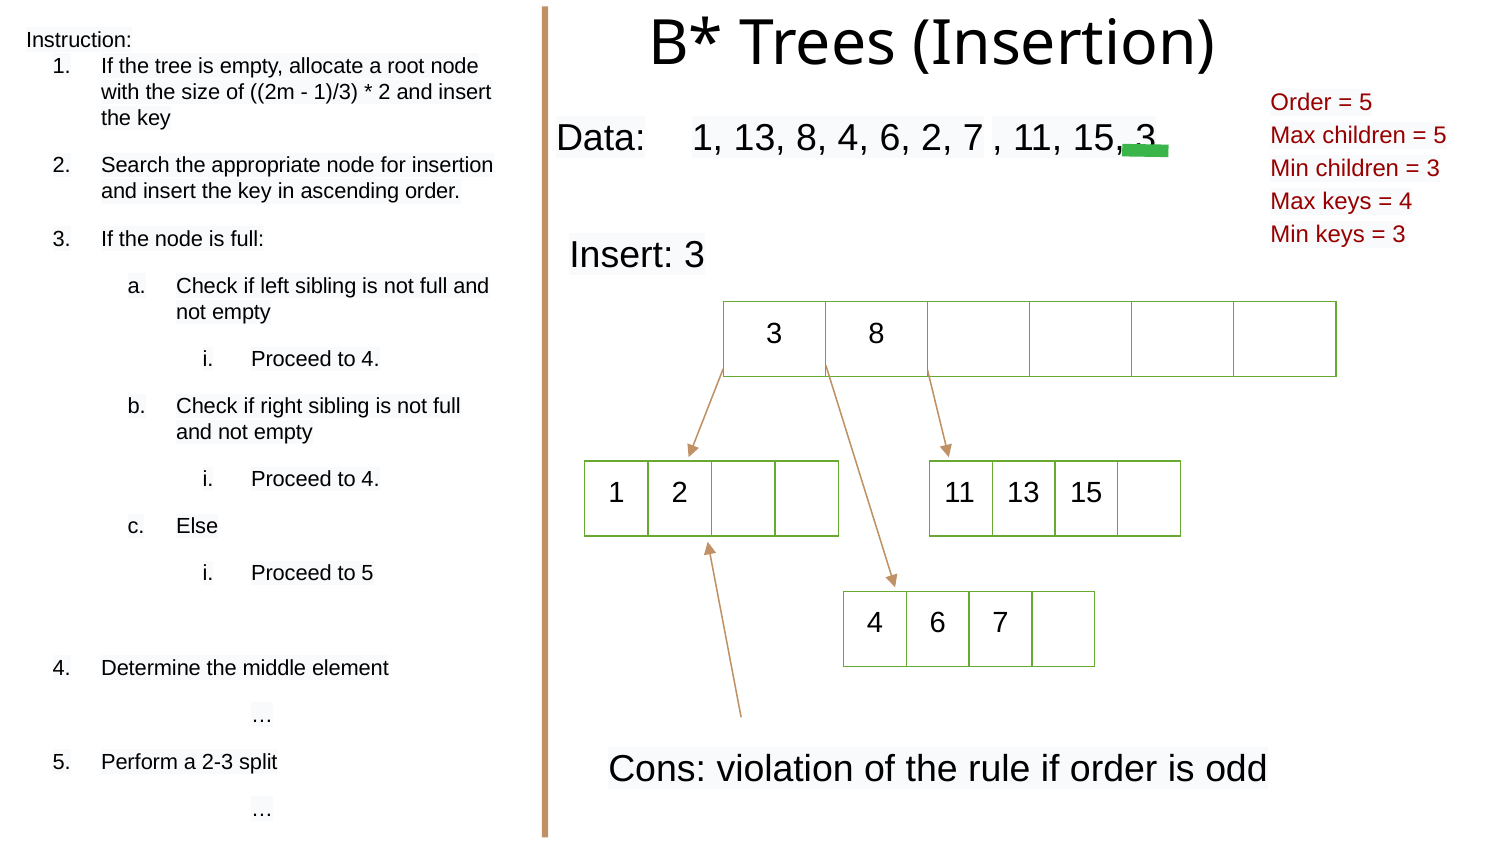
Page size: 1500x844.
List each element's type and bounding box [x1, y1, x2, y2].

table_header [649, 462, 711, 535]
text_box [707, 541, 742, 718]
table_header [844, 592, 906, 666]
text_box [825, 364, 896, 588]
table_header [1056, 462, 1117, 535]
title [392, 0, 1473, 79]
text_box [10, 6, 514, 744]
table_header [1234, 302, 1335, 376]
table_header [907, 592, 968, 666]
text_box [688, 368, 724, 458]
table_header [993, 462, 1054, 535]
table_header [1118, 462, 1180, 535]
text_box [927, 369, 949, 458]
text_box [541, 5, 1500, 838]
table_header [712, 462, 774, 535]
text_box [554, 208, 775, 287]
table_header [724, 302, 825, 376]
table_header [585, 462, 647, 535]
table_header [1030, 302, 1131, 376]
table_header [928, 302, 1029, 376]
table_header [826, 302, 927, 376]
table_header [970, 592, 1031, 666]
table_header [776, 462, 825, 535]
table_header [930, 462, 992, 535]
table_header [1033, 592, 1094, 666]
table_header [1132, 302, 1233, 376]
text_box [593, 722, 1358, 801]
